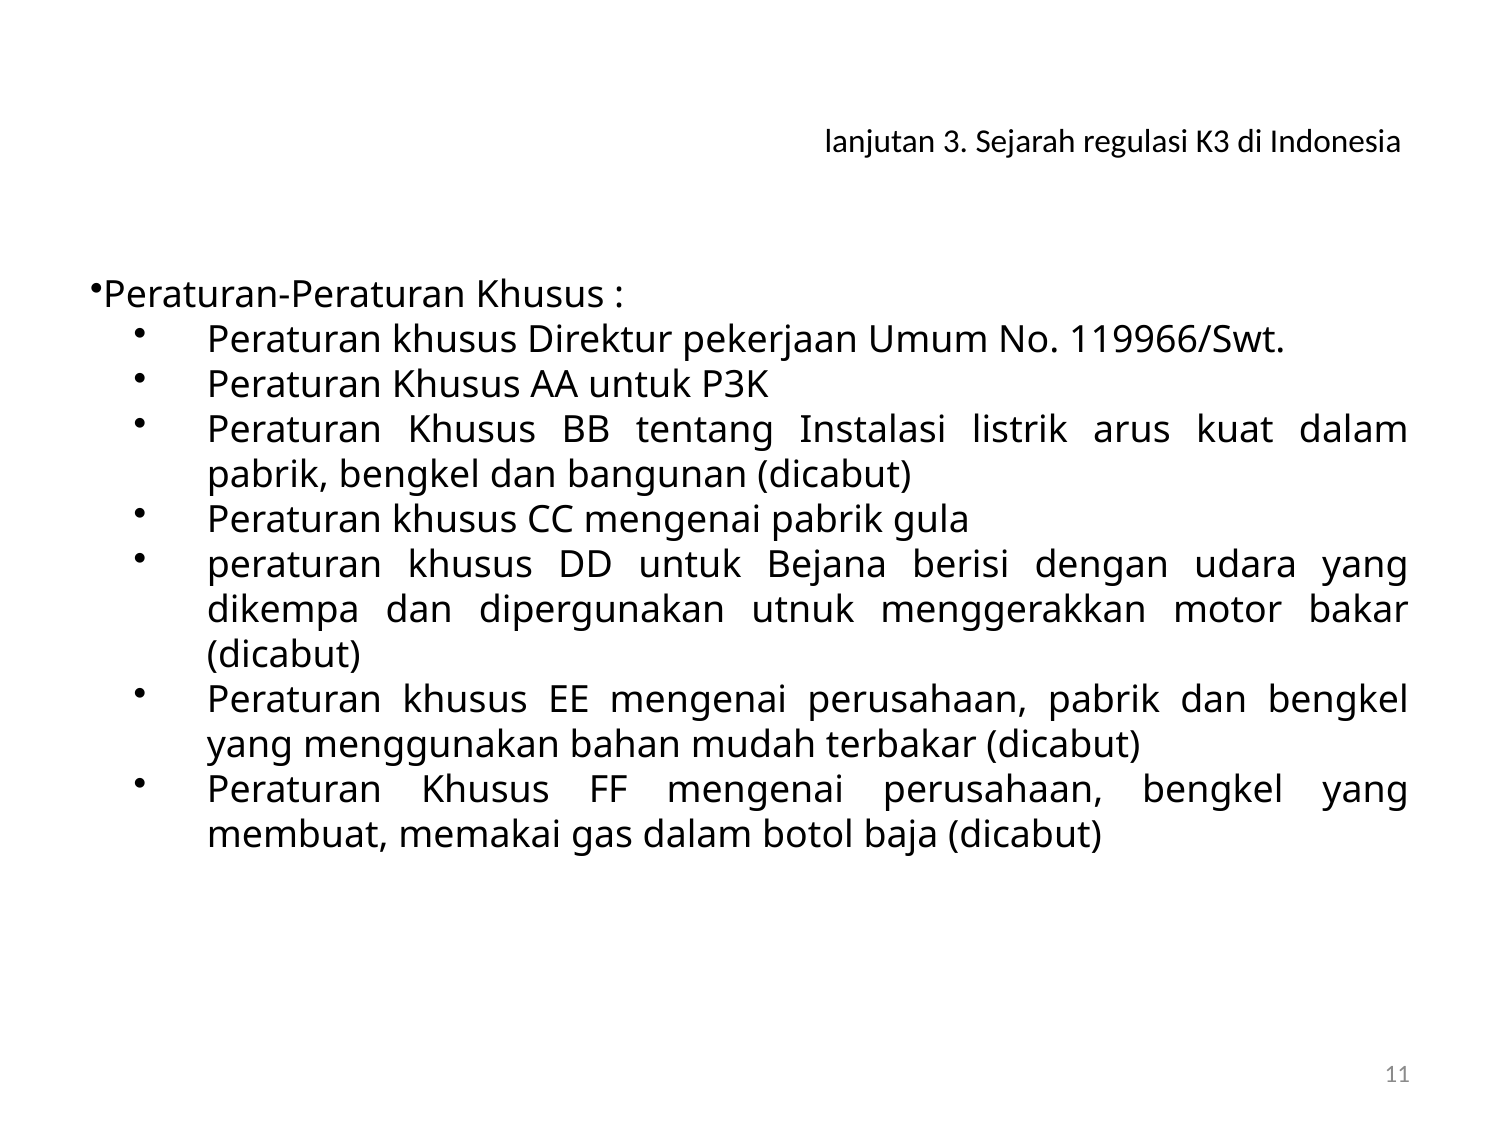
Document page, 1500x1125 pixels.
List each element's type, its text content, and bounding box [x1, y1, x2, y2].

list Peraturan-Peraturan Khusus : Peraturan khusus Direktur pekerjaan Umum No. 119966/Swt. Peraturan Khusus AA untuk P3K Peraturan Khusus BB tentang Instalasi listrik arus kuat dalam pabrik, bengkel dan bangunan (dicabut) Peraturan khusus CC mengenai pabrik gula peraturan khusus DD untuk Bejana berisi dengan udara yang dikempa dan dipergunakan utnuk menggerakkan motor bakar (dicabut) Peraturan khusus EE mengenai perusahaan, pabrik dan bengkel yang menggunakan bahan mudah terbakar (dicabut) Peraturan Khusus FF mengenai perusahaan, bengkel yang membuat, memakai gas dalam botol baja (dicabut) [75, 262, 1425, 1005]
title lanjutan 3. Sejarah regulasi K3 di Indonesia [75, 45, 1425, 233]
slide_number 11 [1074, 1042, 1425, 1103]
